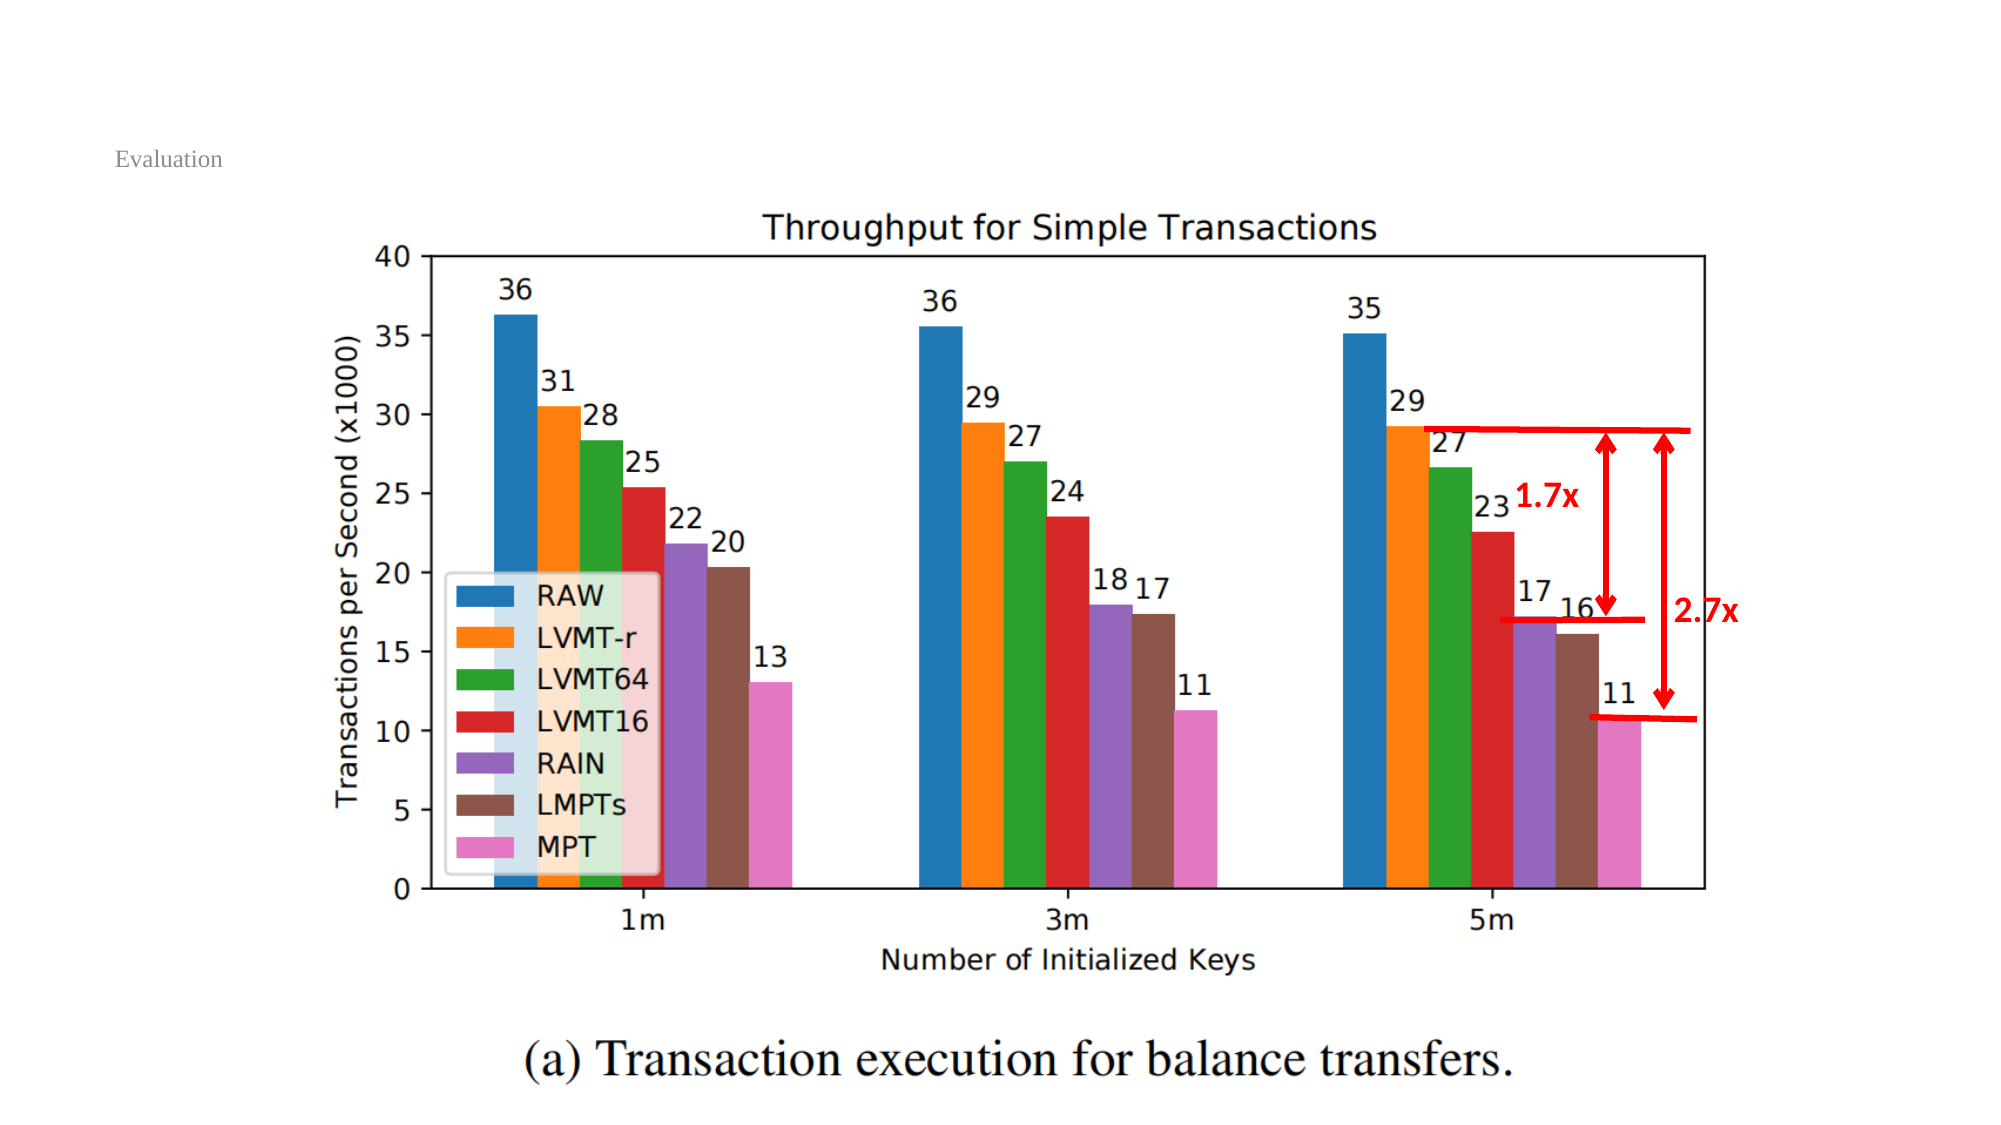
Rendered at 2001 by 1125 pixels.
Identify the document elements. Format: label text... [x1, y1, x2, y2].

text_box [1589, 716, 1698, 720]
picture [317, 201, 1713, 1094]
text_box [1423, 428, 1691, 432]
title Evaluation [99, 99, 1900, 216]
text_box 2.7x [1713, 577, 1766, 649]
